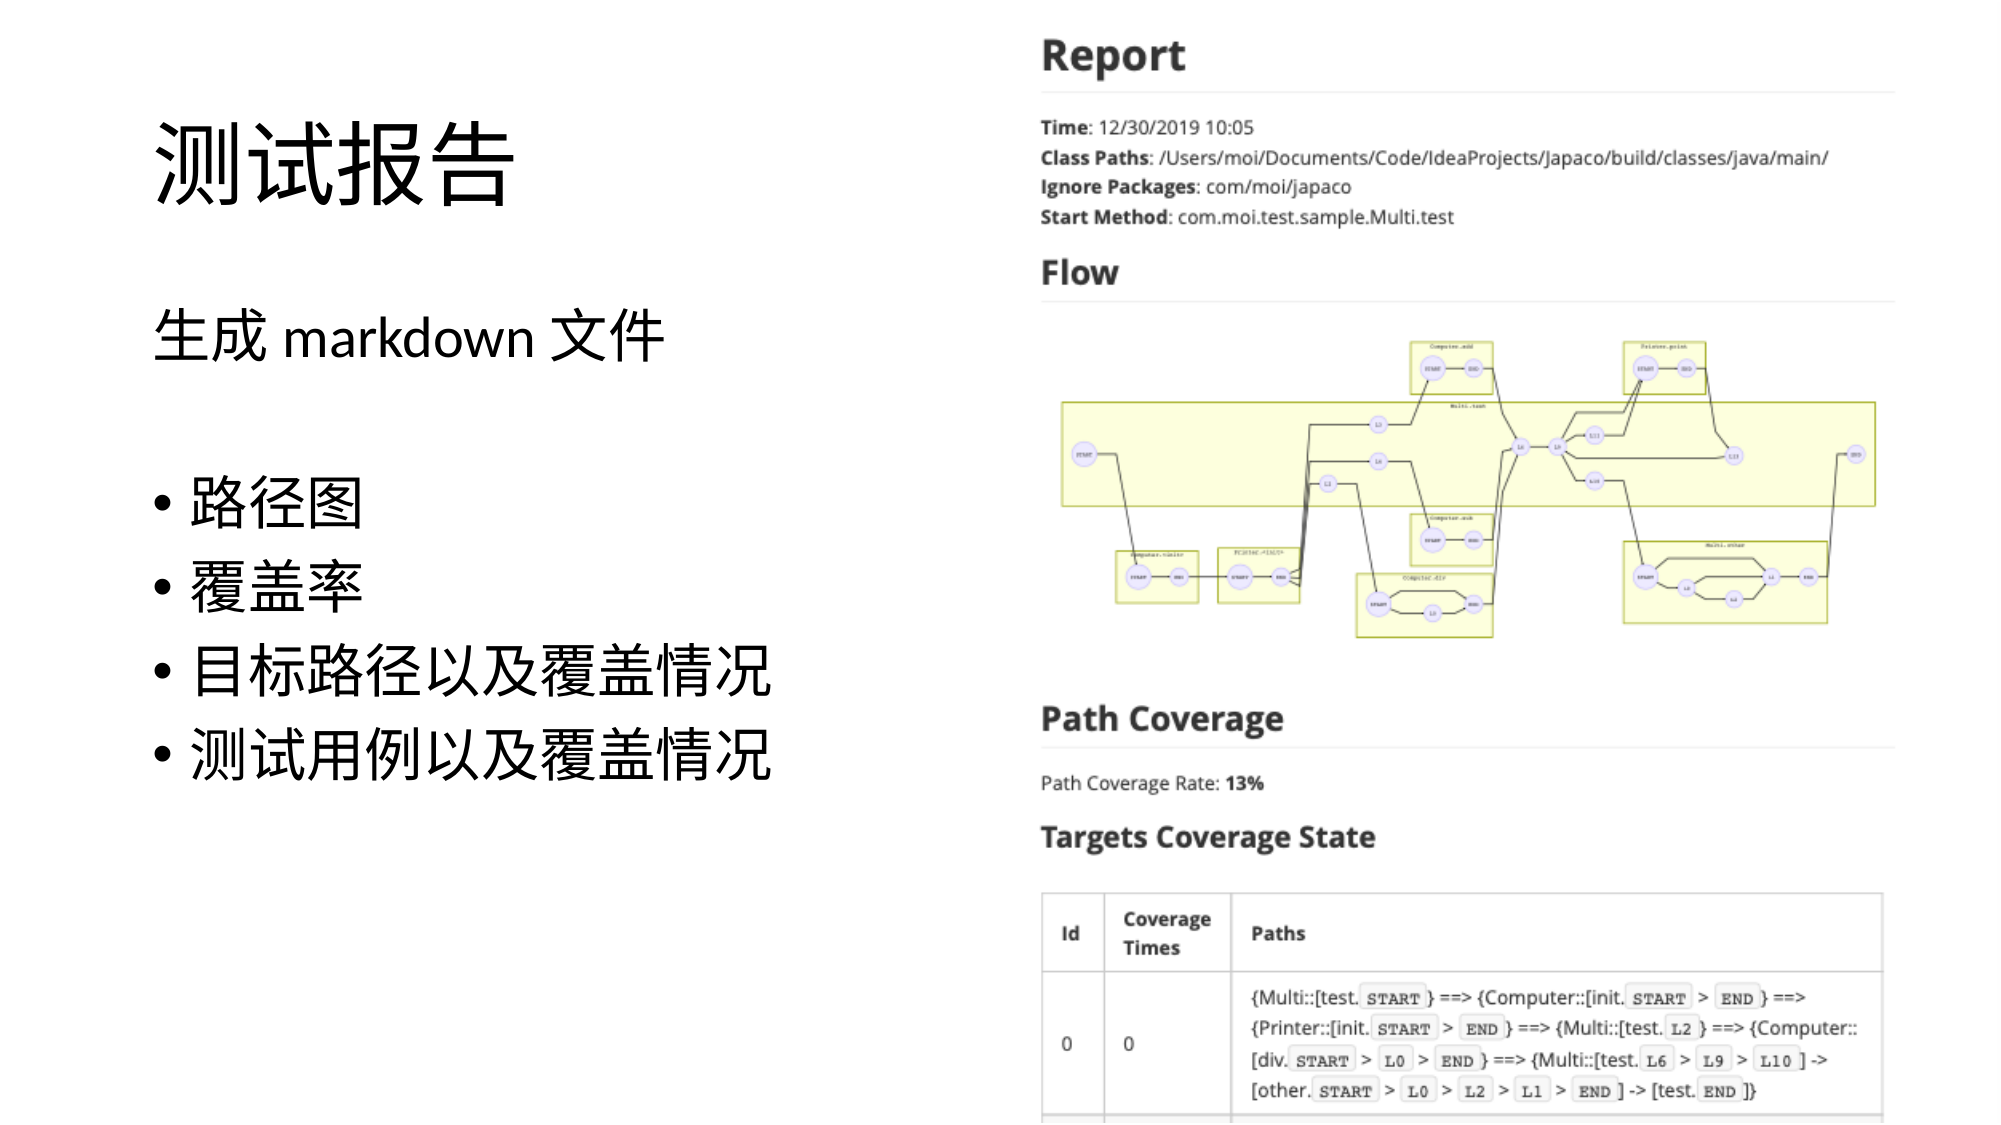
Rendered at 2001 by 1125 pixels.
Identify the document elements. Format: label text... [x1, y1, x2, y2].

list 生成markdown文件 路径图 覆盖率 目标路径以及覆盖情况 测试用例以及覆盖情况 [137, 299, 1000, 1014]
title 测试报告 [137, 59, 1000, 278]
picture [1000, 2, 2000, 1123]
